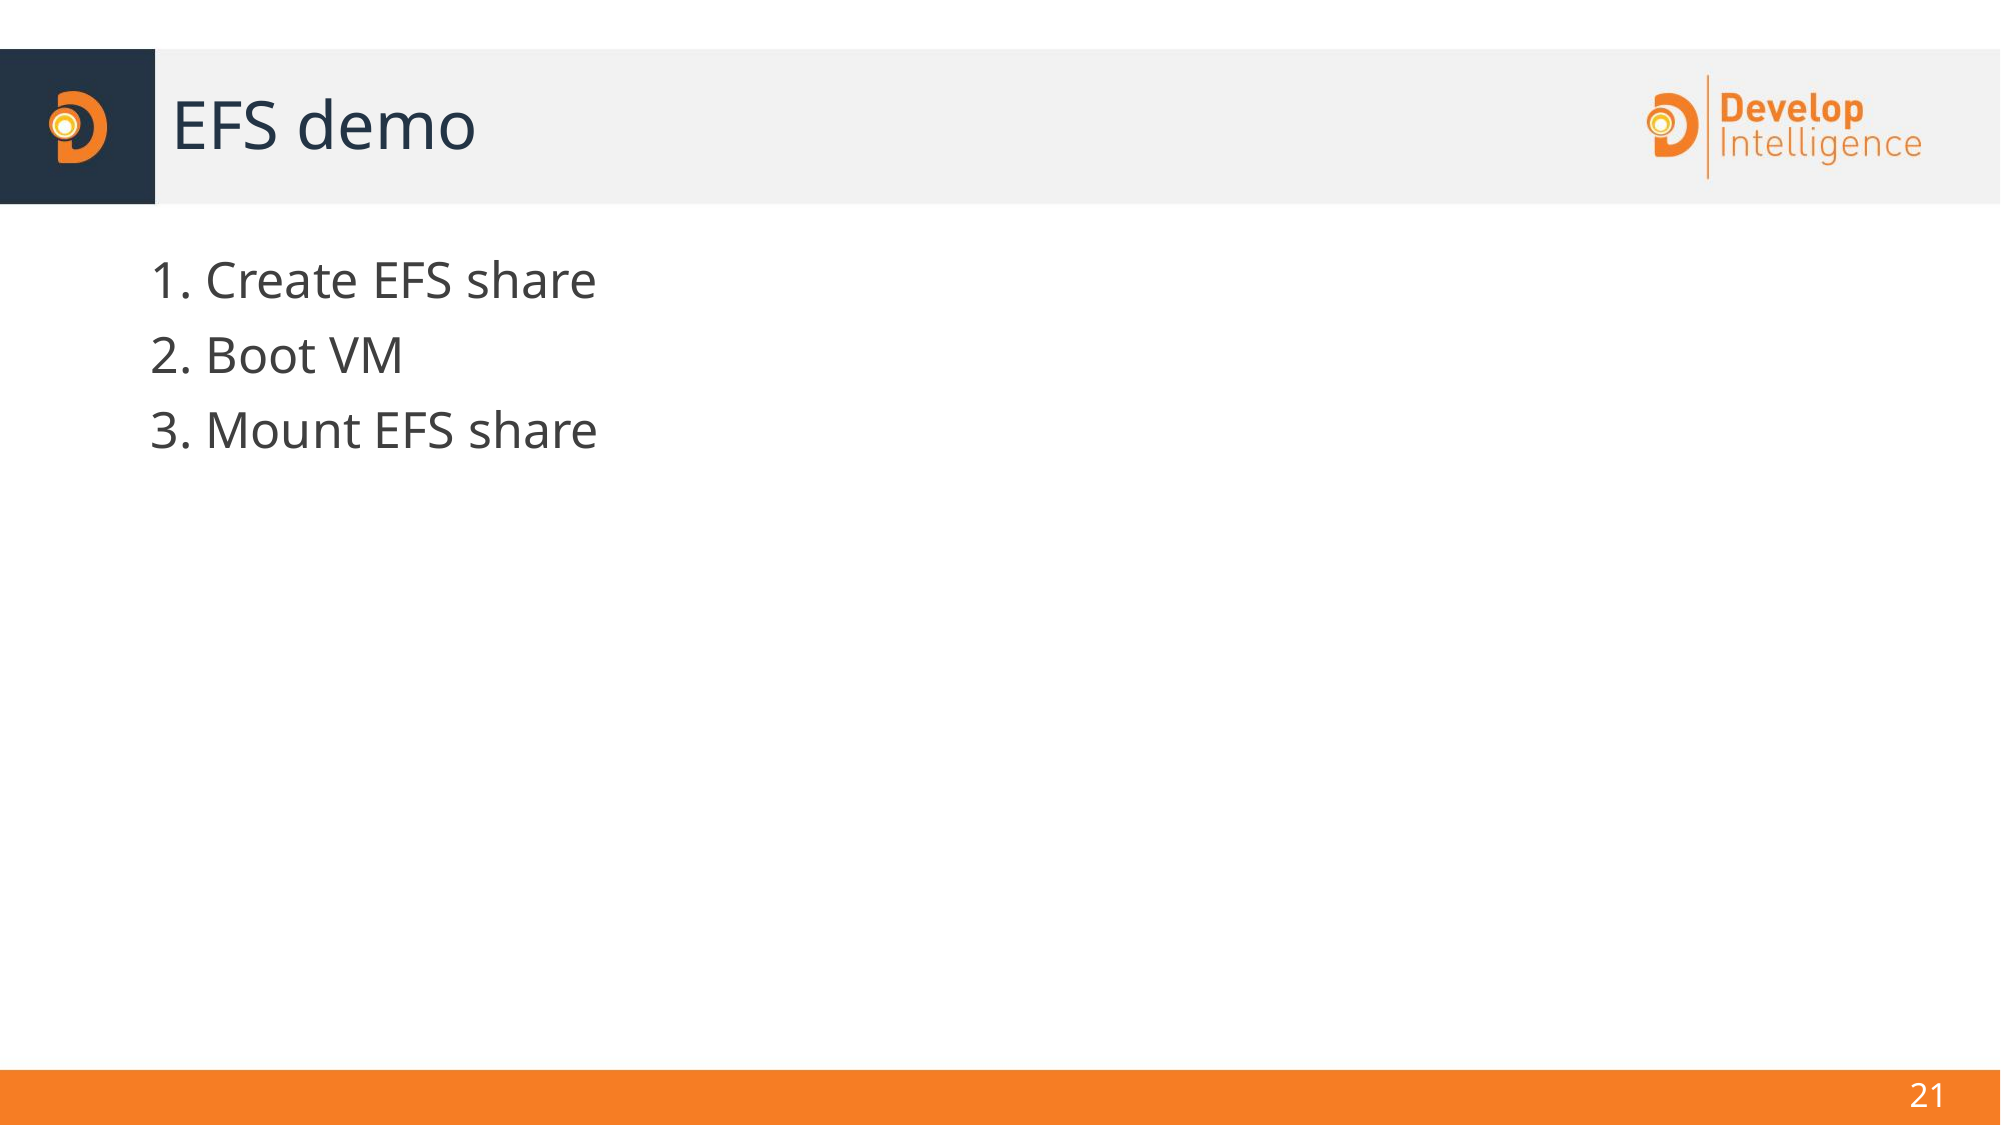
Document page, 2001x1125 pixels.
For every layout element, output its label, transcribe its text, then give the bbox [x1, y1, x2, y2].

picture [0, 0, 2001, 1125]
slide_number ‹#› [1860, 1072, 1998, 1122]
title EFS demo [156, 53, 1999, 203]
list 1. Create EFS share 2. Boot VM 3. Mount EFS share [135, 248, 1861, 1016]
